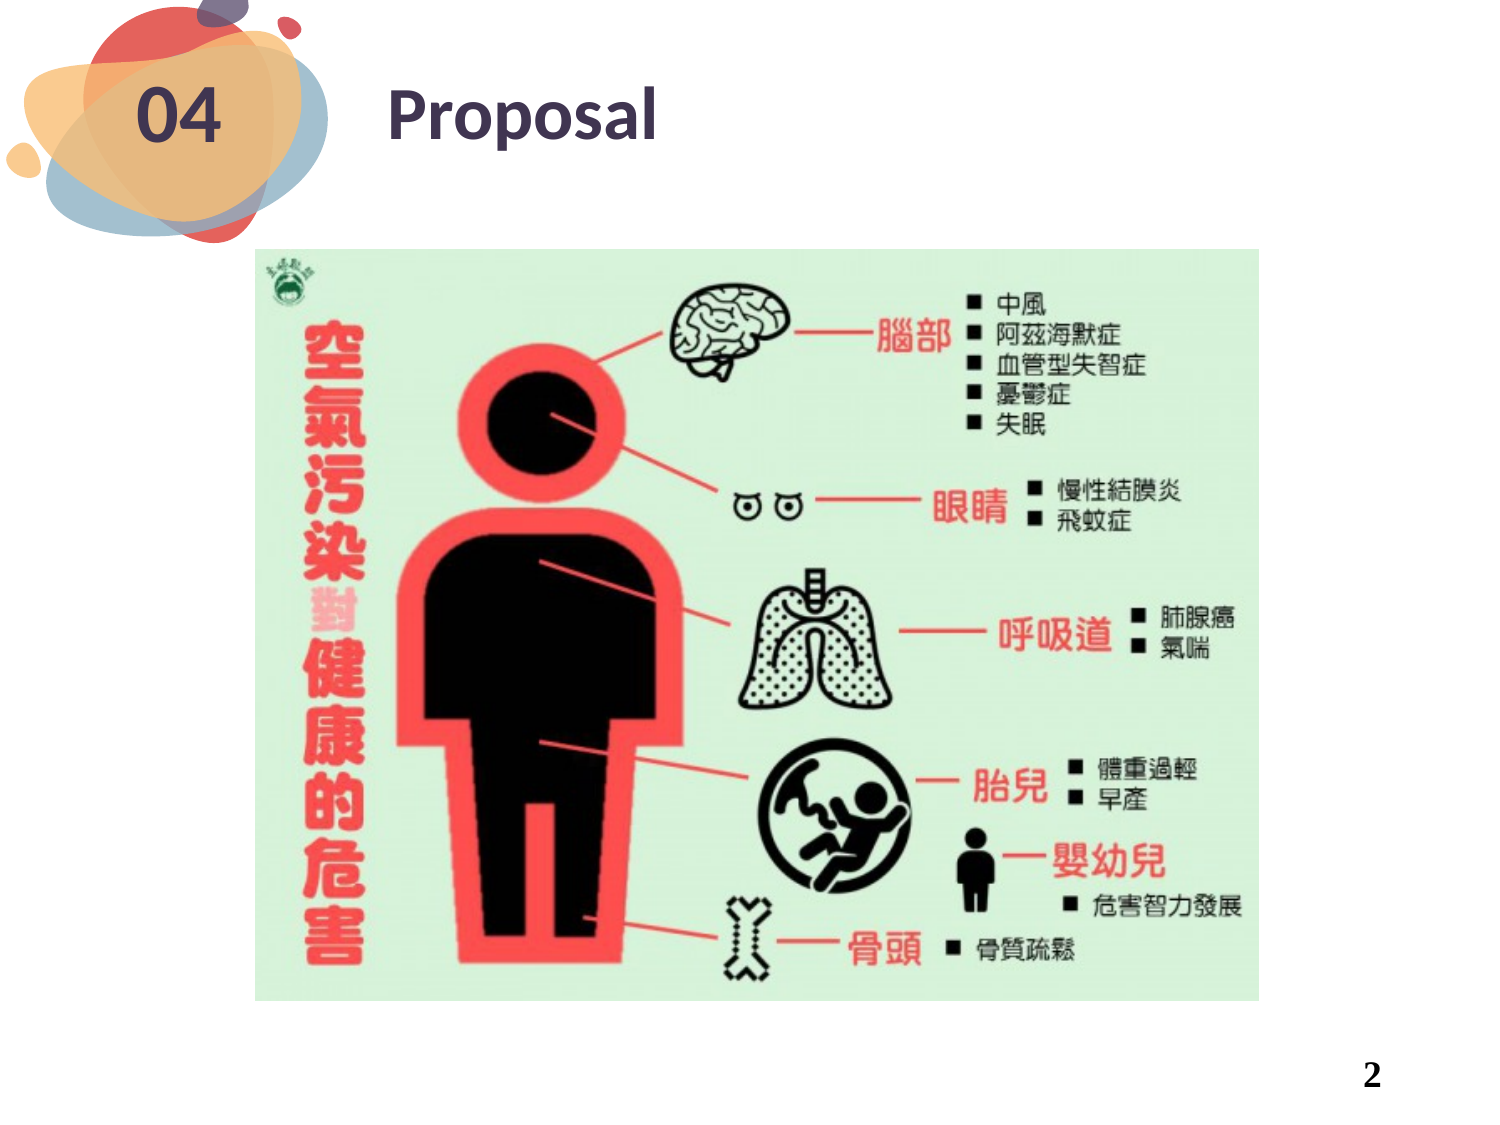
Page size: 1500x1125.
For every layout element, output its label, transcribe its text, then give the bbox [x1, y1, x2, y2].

title Proposal [372, 22, 1397, 209]
list 04 [108, 23, 252, 209]
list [255, 249, 1259, 1001]
slide_number 2 [1059, 1042, 1397, 1103]
